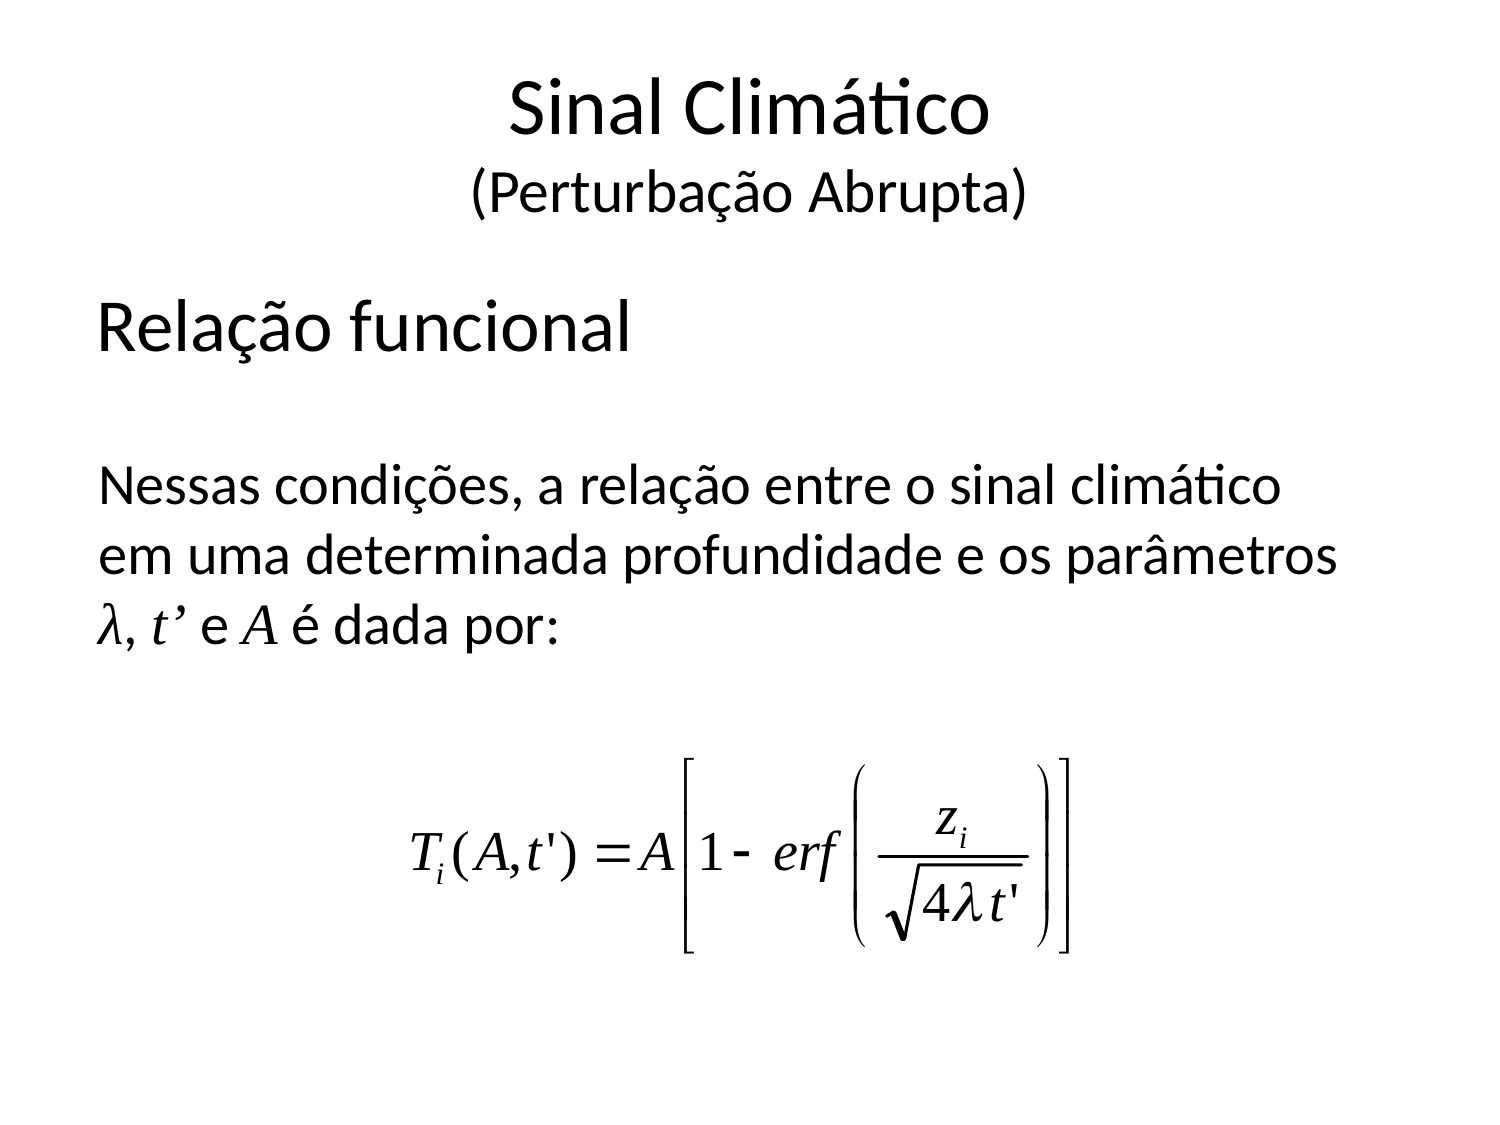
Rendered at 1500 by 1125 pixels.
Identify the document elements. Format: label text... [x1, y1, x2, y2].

text_box Nessas condições, a relação entre o sinal climático em uma determinada profundidade e os parâmetros λ, t’ e A é dada por: [83, 438, 1385, 664]
text_box Relação funcional [81, 269, 832, 375]
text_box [399, 745, 1094, 971]
title Sinal Climático (Perturbação Abrupta) [75, 45, 1425, 233]
